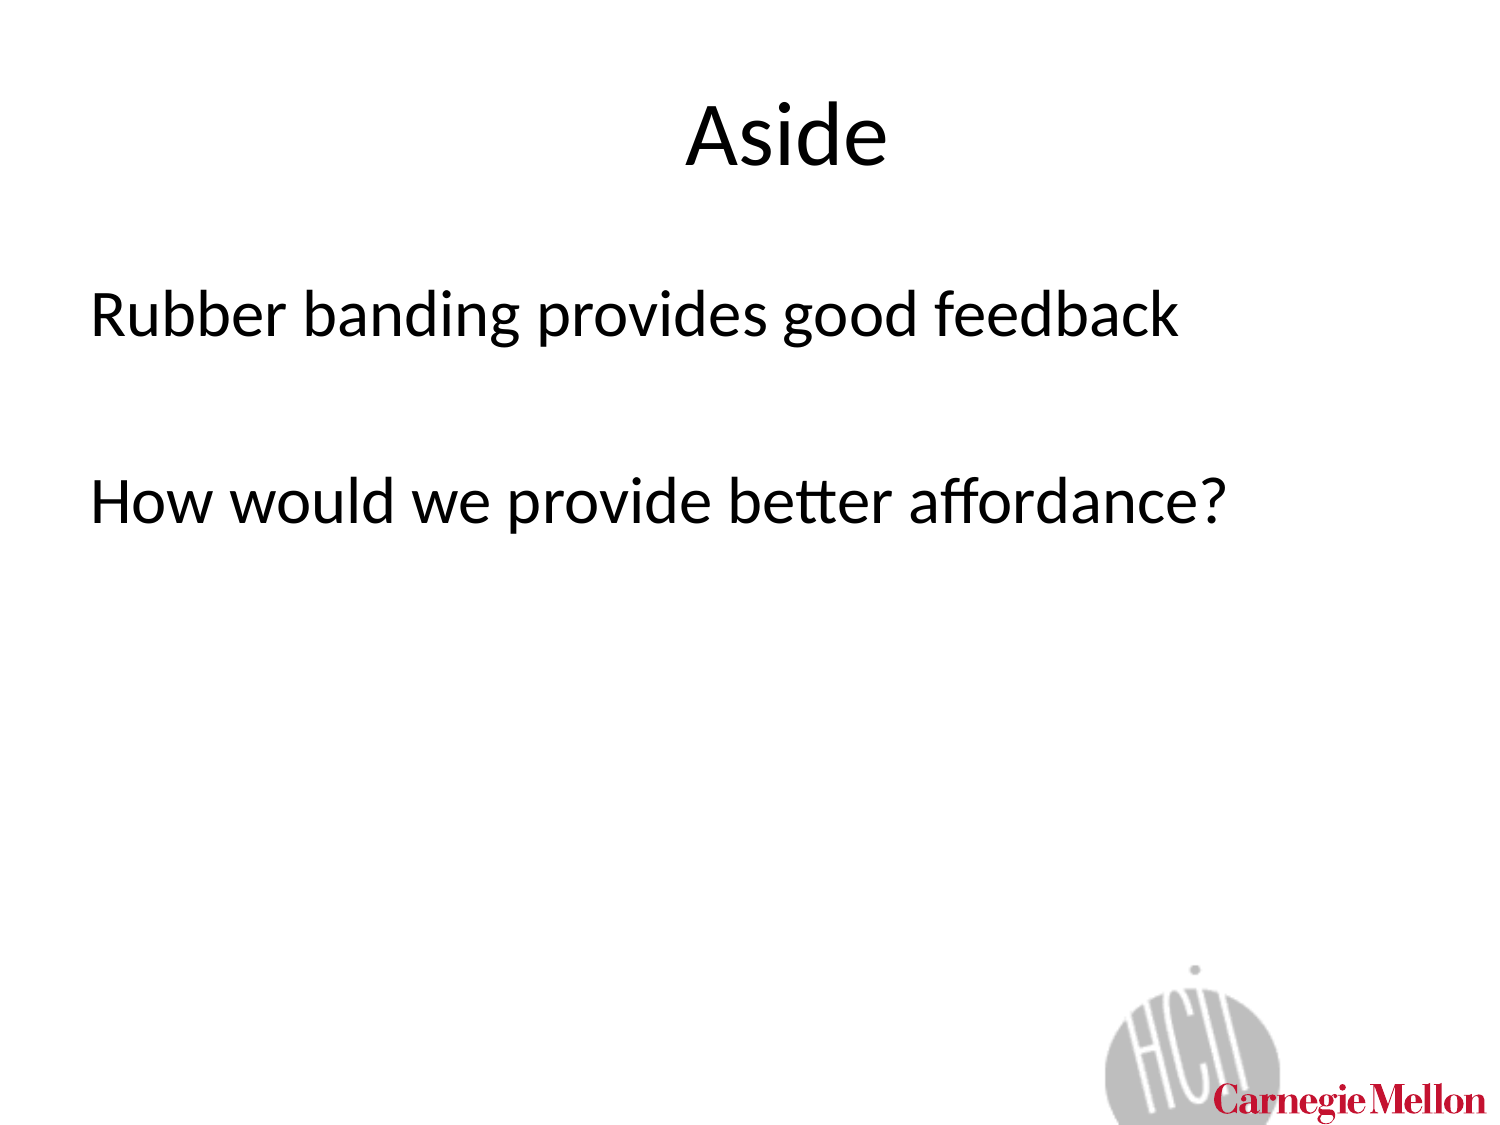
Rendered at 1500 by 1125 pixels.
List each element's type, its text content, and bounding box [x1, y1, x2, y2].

picture [1100, 1088, 1286, 1125]
picture [1246, 1104, 1251, 1112]
title Aside [75, 45, 1500, 233]
list Rubber banding provides good feedback How would we provide better affordance? [75, 262, 1500, 1088]
